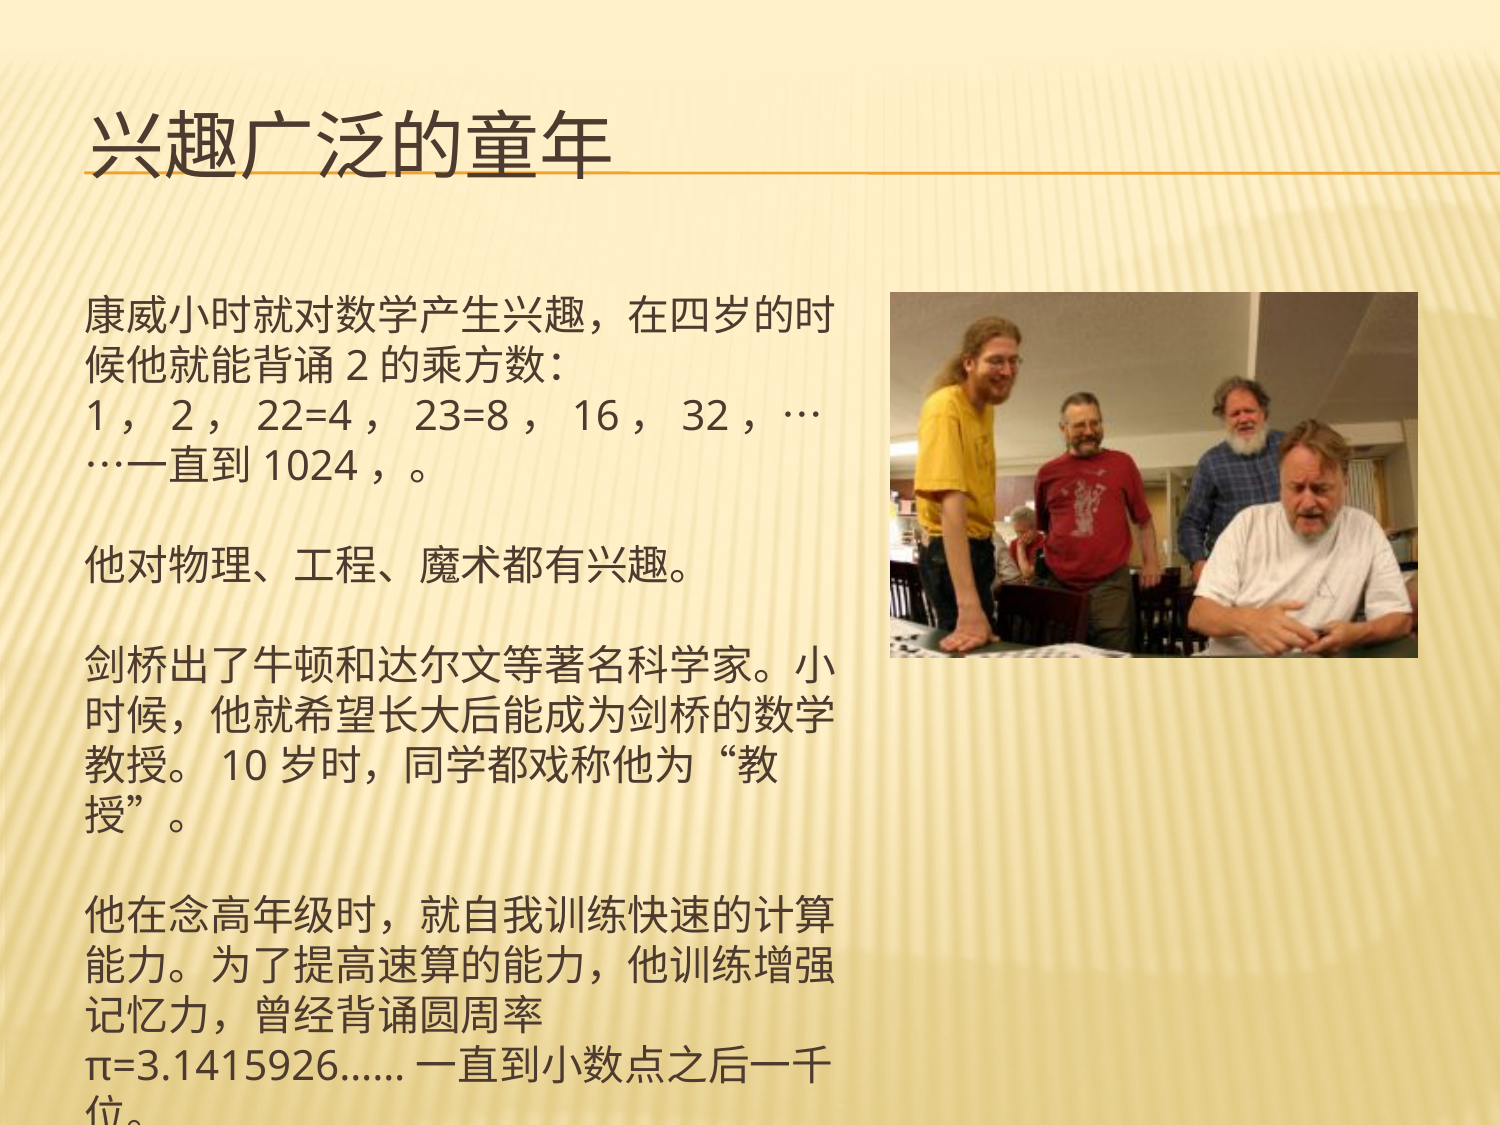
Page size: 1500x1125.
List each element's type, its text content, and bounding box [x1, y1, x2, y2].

text_box 康威小时就对数学产生兴趣，在四岁的时候他就能背诵2的乘方数：1，2，22=4，23=8，16，32，……一直到1024，。 他对物理、工程、魔术都有兴趣。 剑桥出了牛顿和达尔文等著名科学家。小时候，他就希望长大后能成为剑桥的数学教授。10岁时，同学都戏称他为“教授”。 他在念高年级时，就自我训练快速的计算能力。为了提高速算的能力，他训练增强记忆力，曾经背诵圆周率π=3.1415926……一直到小数点之后一千位。 [70, 281, 868, 1125]
title 兴趣广泛的童年 [75, 75, 1500, 213]
picture [890, 292, 1419, 659]
